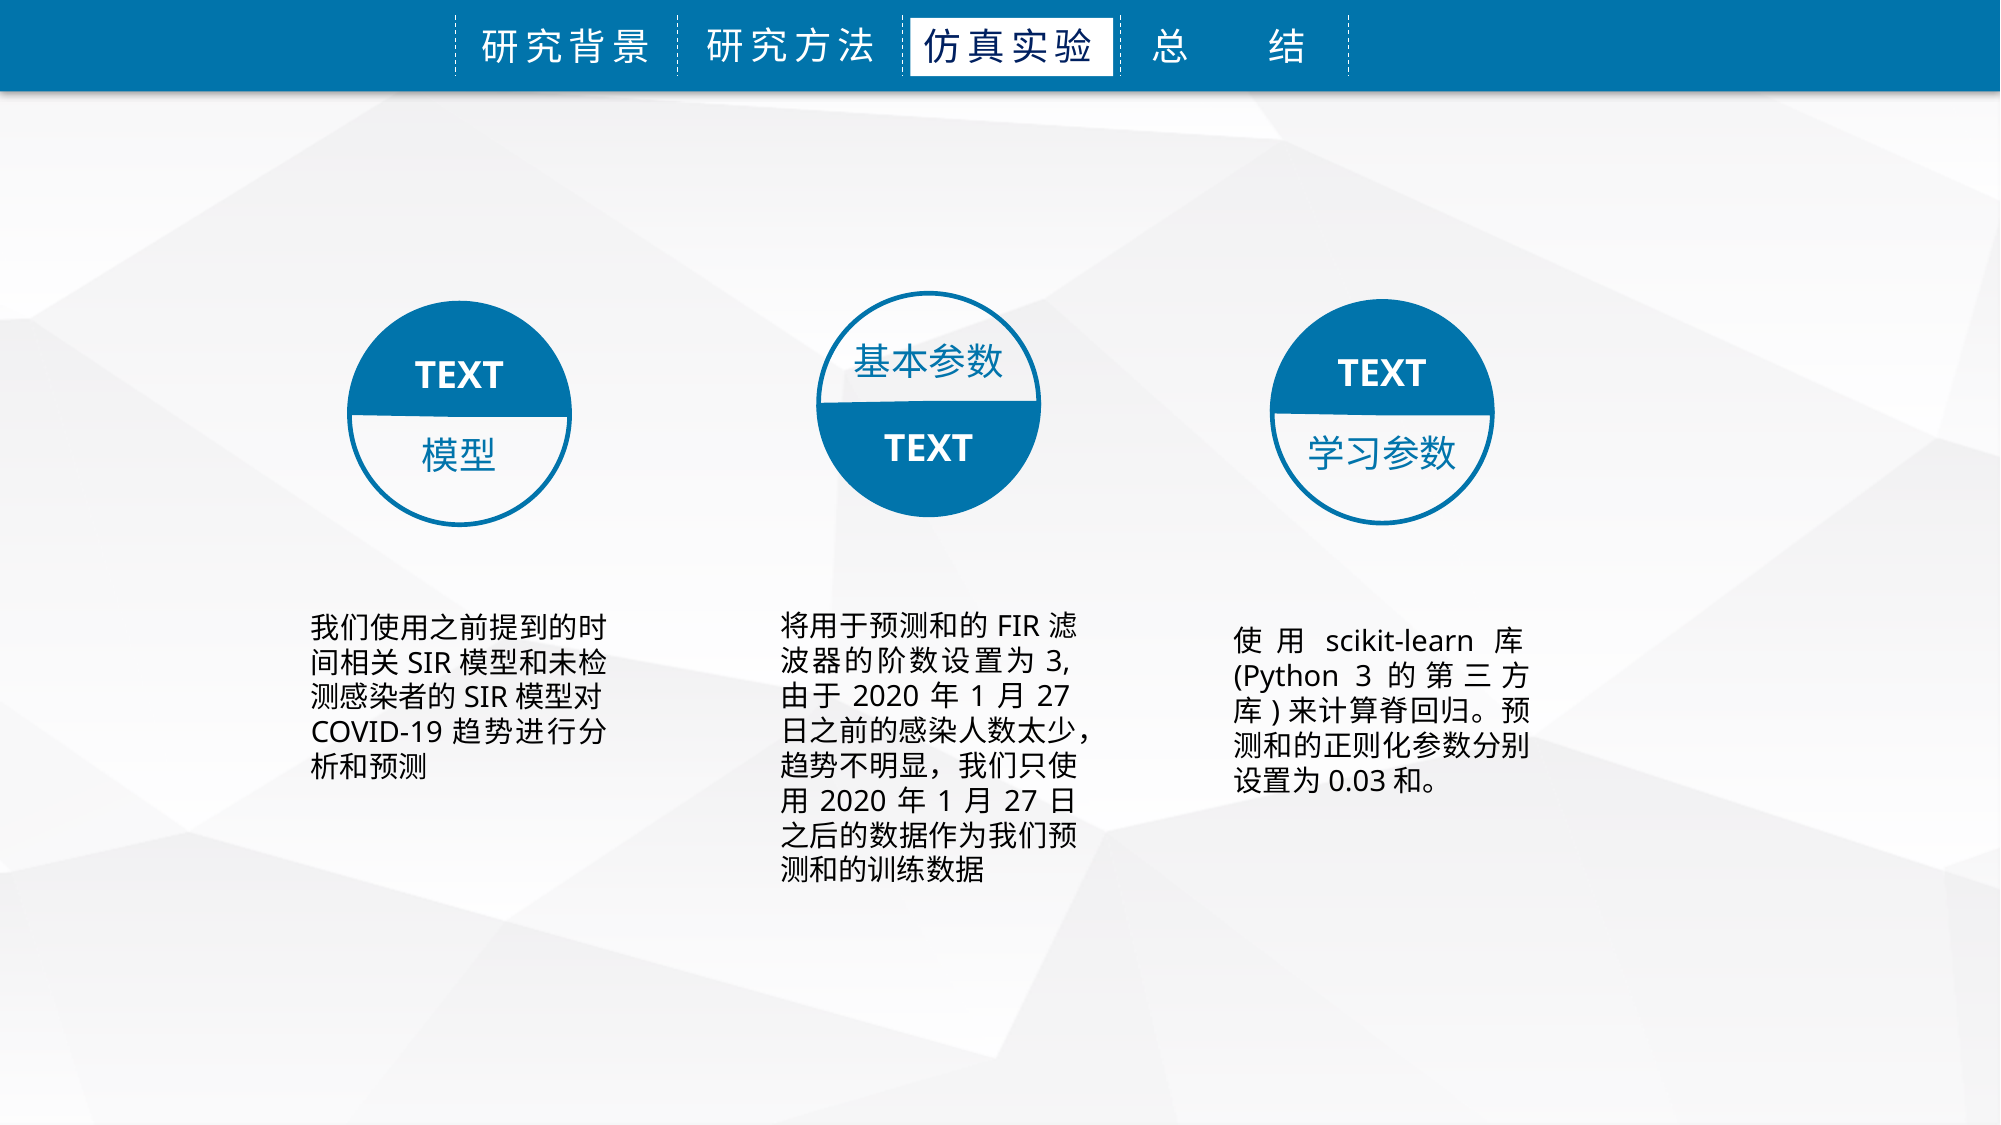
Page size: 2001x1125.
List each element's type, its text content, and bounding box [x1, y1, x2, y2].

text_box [1272, 301, 1493, 524]
text_box [0, 0, 2000, 92]
picture [0, 92, 2001, 1125]
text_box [818, 293, 1039, 515]
text_box 总 结 [1136, 15, 1348, 76]
text_box 研究背景 [466, 15, 677, 76]
text_box 仿真实验 [909, 15, 1120, 76]
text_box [349, 303, 570, 525]
text_box 我们使用之前提到的时间相关SIR模型和未检测感染者的SIR模型对COVID-19趋势进行分析和预测 [296, 601, 623, 792]
text_box 研究方法 [688, 14, 894, 75]
